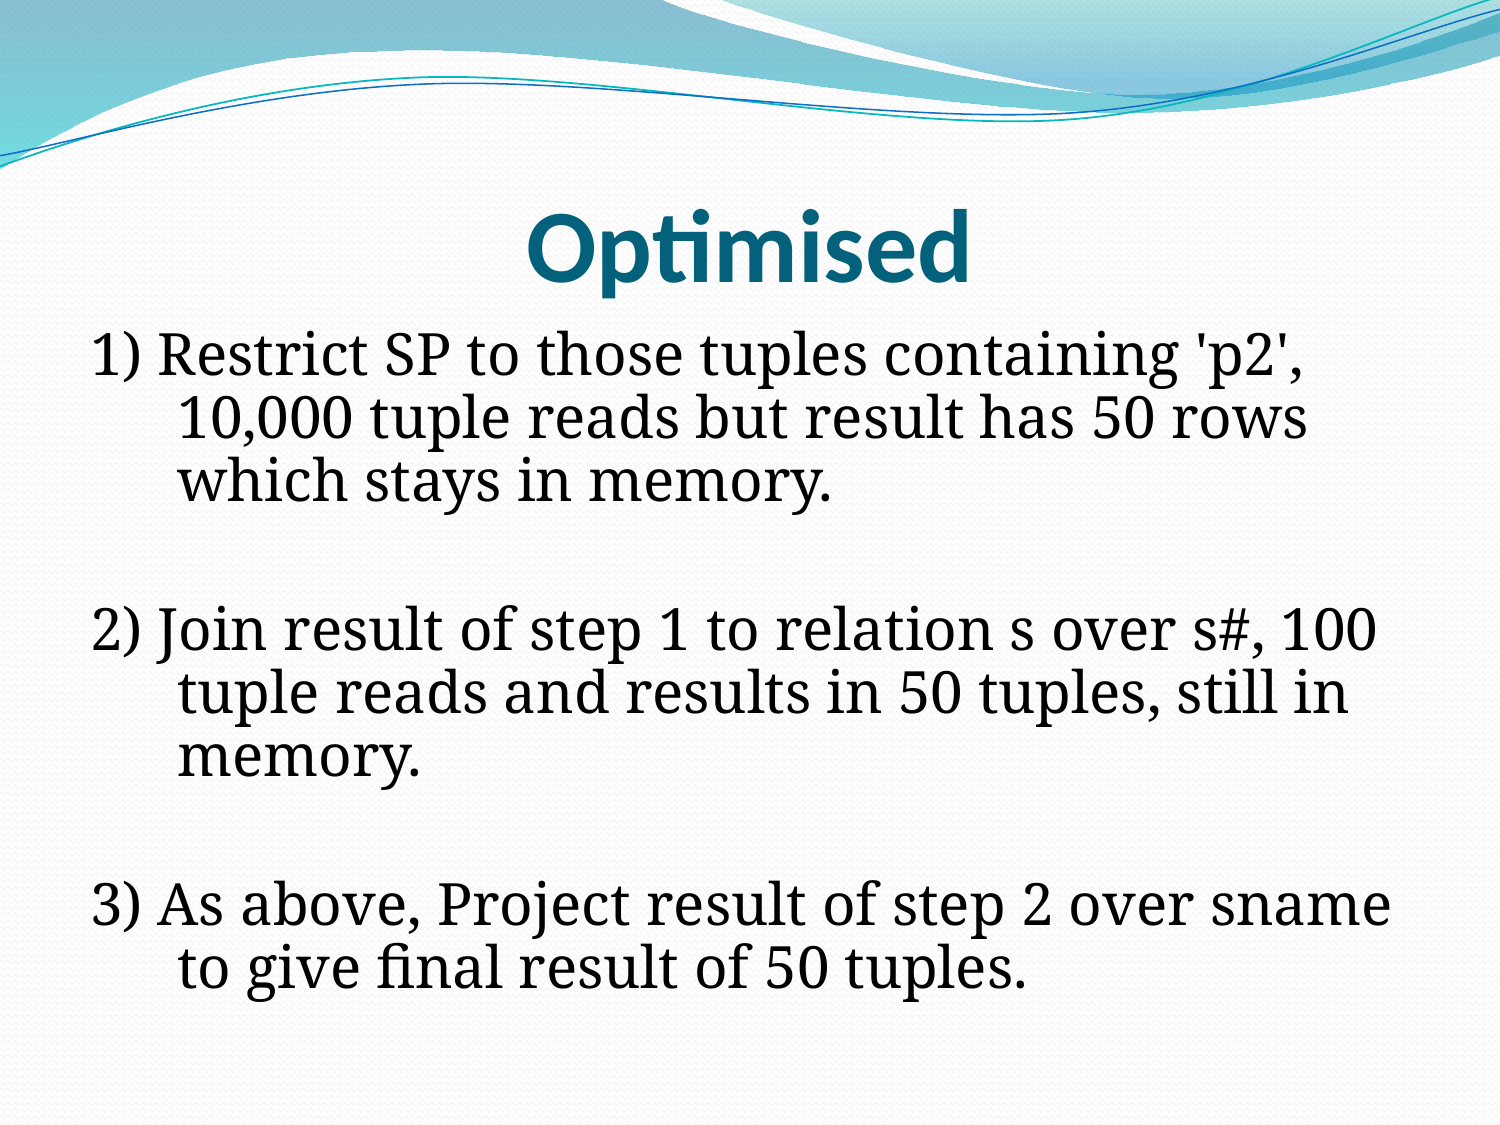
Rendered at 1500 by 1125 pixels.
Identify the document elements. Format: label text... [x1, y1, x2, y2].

list 1) Restrict SP to those tuples containing 'p2', 10,000 tuple reads but result has 50 rows which stays in memory. 2) Join result of step 1 to relation s over s#, 100 tuple reads and results in 50 tuples, still in memory. 3) As above, Project result of step 2 over sname to give final result of 50 tuples. [74, 317, 1426, 1038]
title Optimised [74, 115, 1426, 304]
